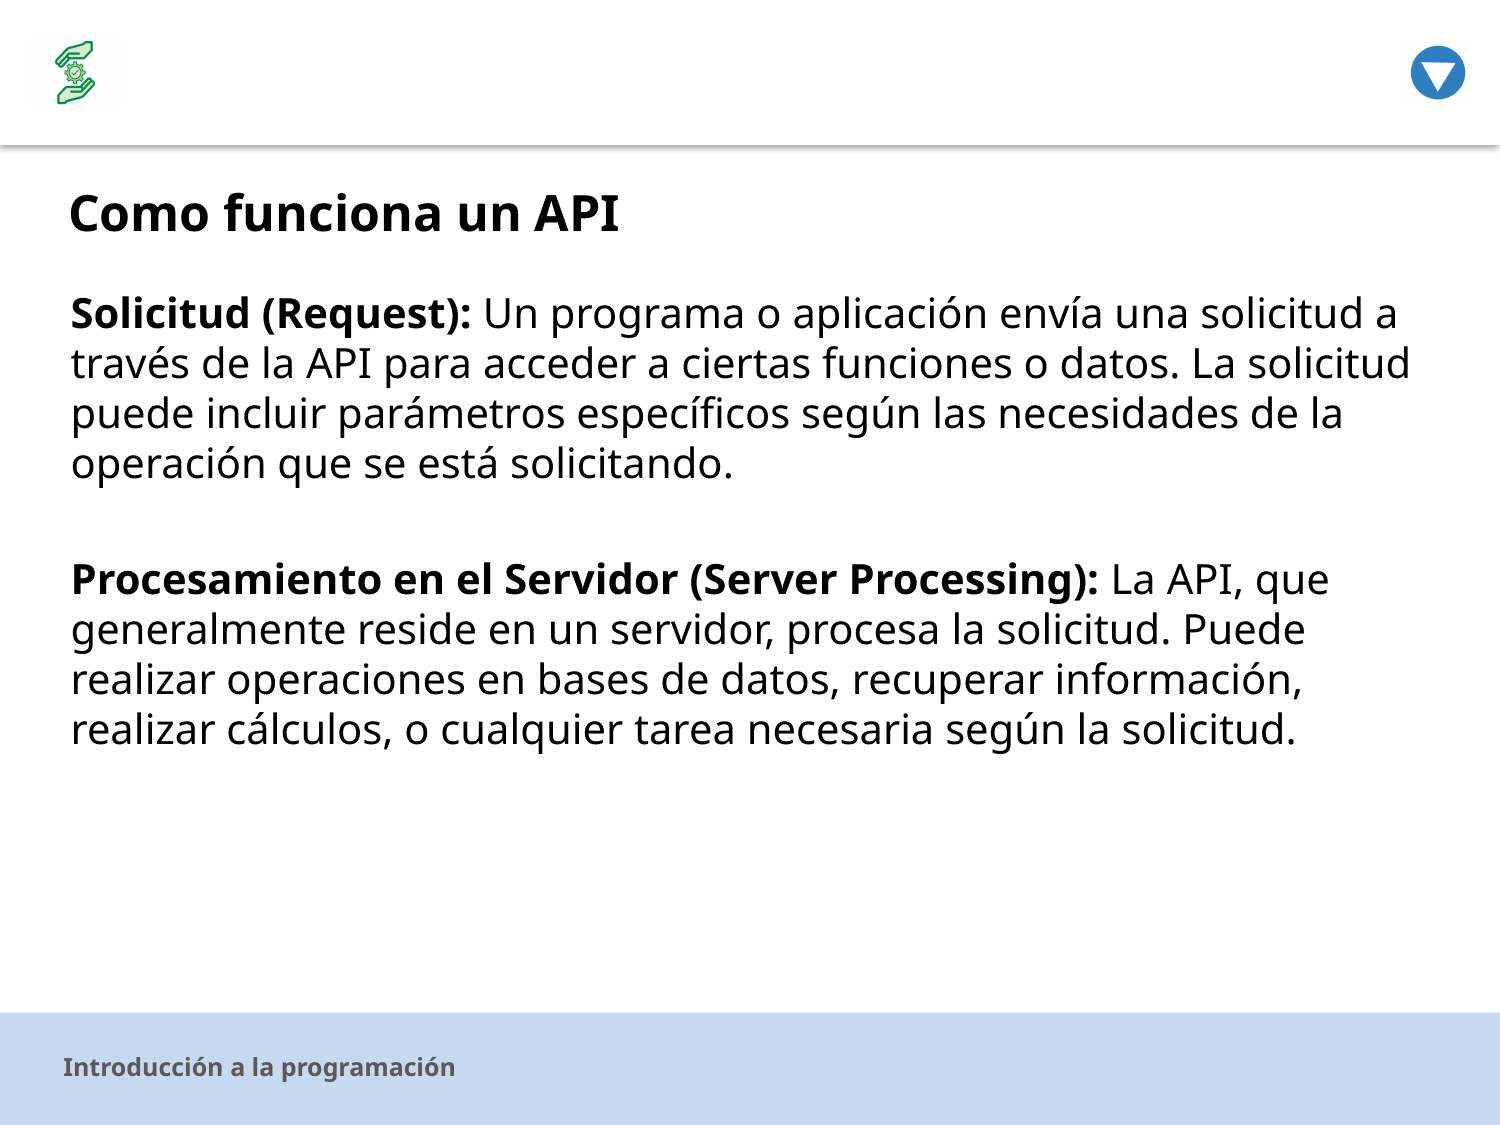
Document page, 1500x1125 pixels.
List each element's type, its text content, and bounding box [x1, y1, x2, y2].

list Solicitud (Request): Un programa o aplicación envía una solicitud a través de la API para acceder a ciertas funciones o datos. La solicitud puede incluir parámetros específicos según las necesidades de la operación que se está solicitando. Procesamiento en el Servidor (Server Processing): La API, que generalmente reside en un servidor, procesa la solicitud. Puede realizar operaciones en bases de datos, recuperar información, realizar cálculos, o cualquier tarea necesaria según la solicitud. [55, 278, 1430, 957]
footer Introducción a la programación [0, 1012, 1500, 1125]
picture [28, 38, 122, 106]
title Como funciona un API [53, 168, 1430, 254]
picture [1404, 42, 1471, 102]
